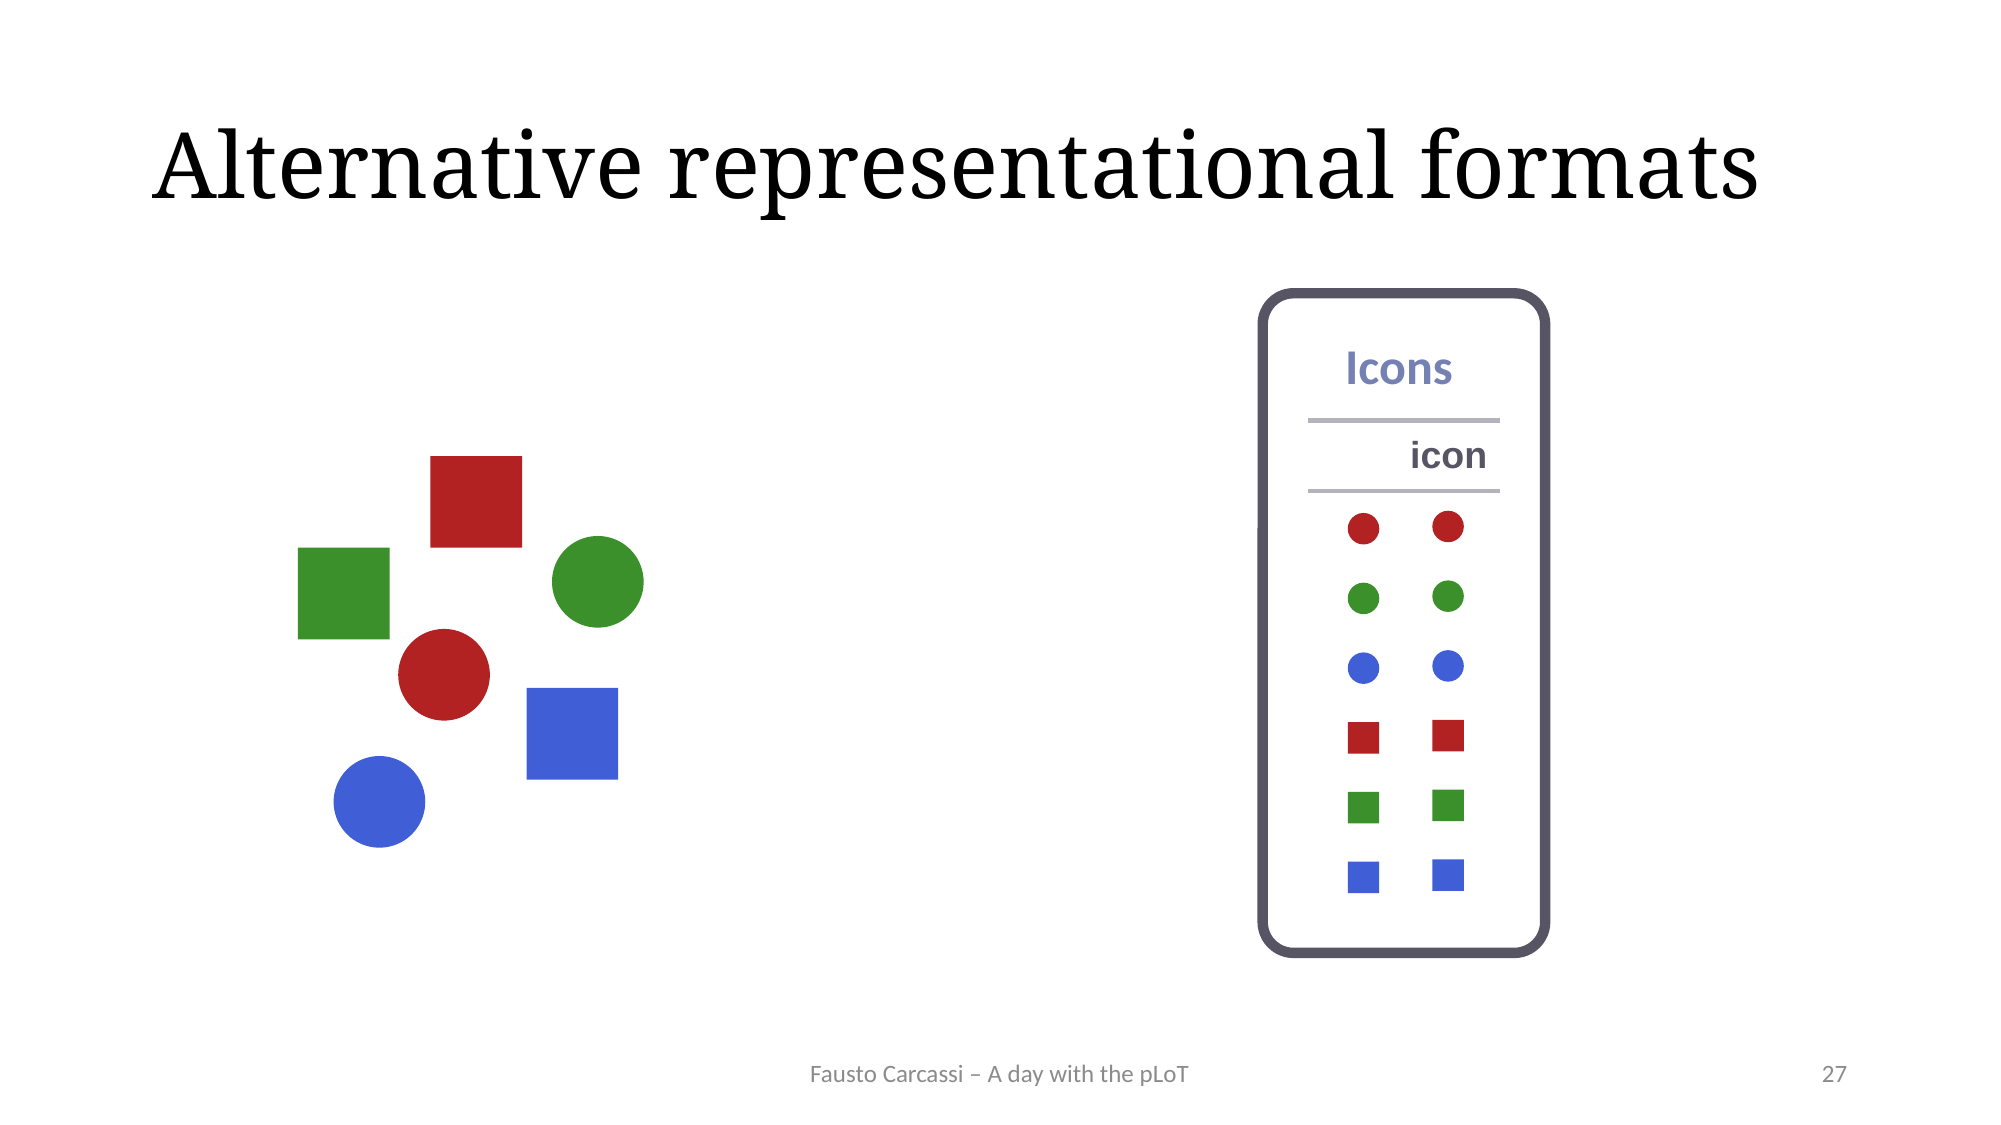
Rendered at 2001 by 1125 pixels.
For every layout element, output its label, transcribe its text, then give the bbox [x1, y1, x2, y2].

text_box [430, 456, 523, 548]
text_box [398, 628, 490, 721]
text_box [1347, 512, 1380, 894]
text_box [1432, 510, 1464, 891]
slide_number 27 [1412, 1042, 1863, 1103]
title Alternative representational formats [137, 59, 1863, 278]
text_box Icons [1313, 326, 1485, 403]
text_box [1262, 293, 1546, 953]
text_box [526, 687, 619, 780]
text_box [333, 756, 426, 848]
text_box [297, 547, 390, 640]
text_box [551, 535, 644, 628]
footer Fausto Carcassi – A day with the pLoT [662, 1042, 1338, 1103]
